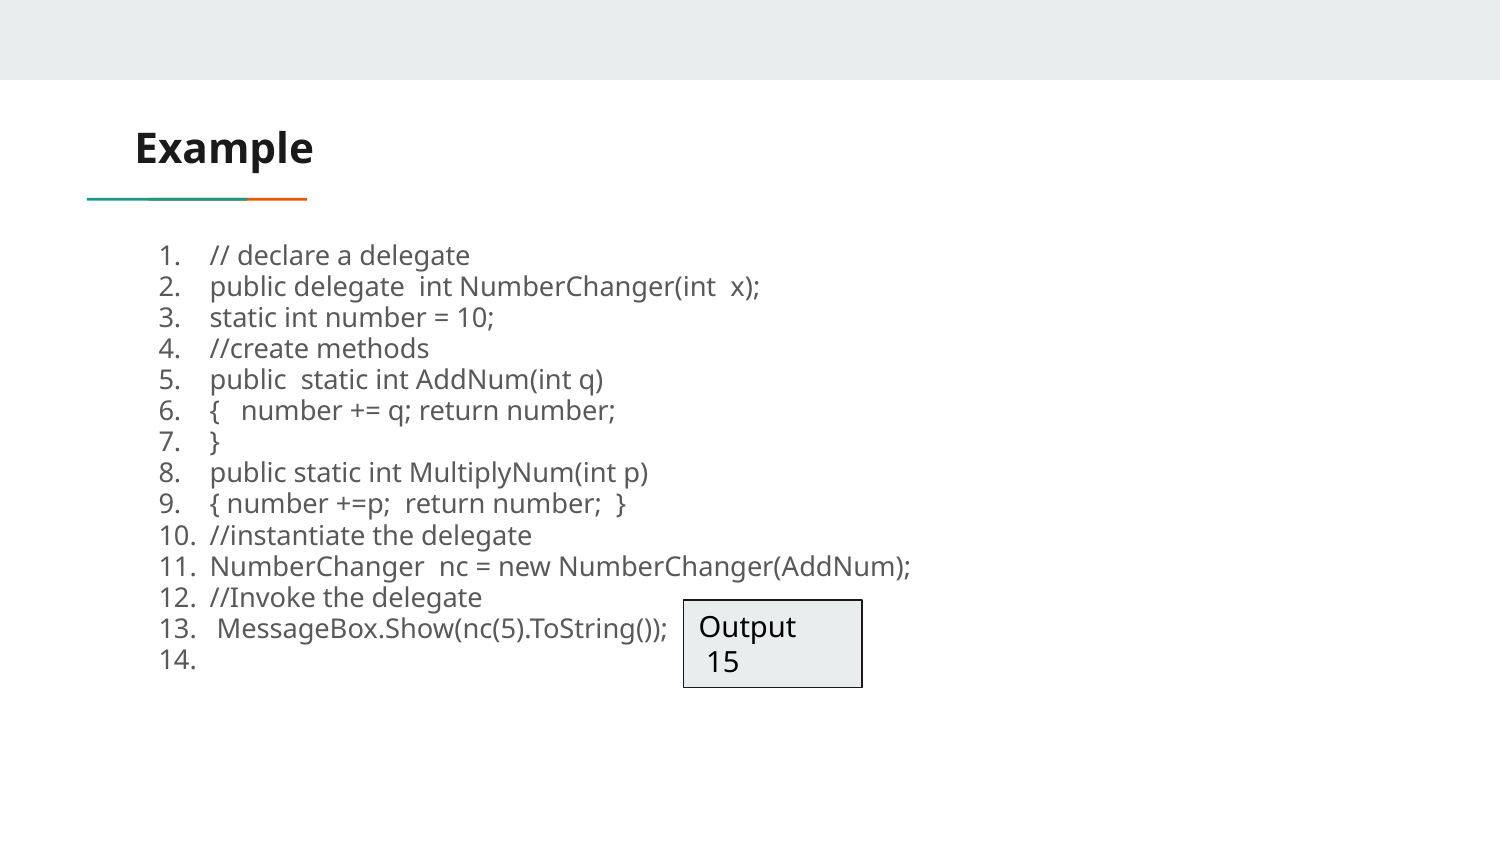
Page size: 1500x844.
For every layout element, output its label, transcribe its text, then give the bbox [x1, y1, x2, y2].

text_box Output 15 [683, 599, 862, 688]
title Example [119, 103, 1381, 191]
list // declare a delegate public delegate int NumberChanger(int x); static int number = 10; //create methods public static int AddNum(int q) { number += q; return number; } public static int MultiplyNum(int p) { number +=p; return number; } //instantiate the delegate NumberChanger nc = new NumberChanger(AddNum); //Invoke the delegate MessageBox.Show(nc(5).ToString()); [119, 225, 1381, 712]
